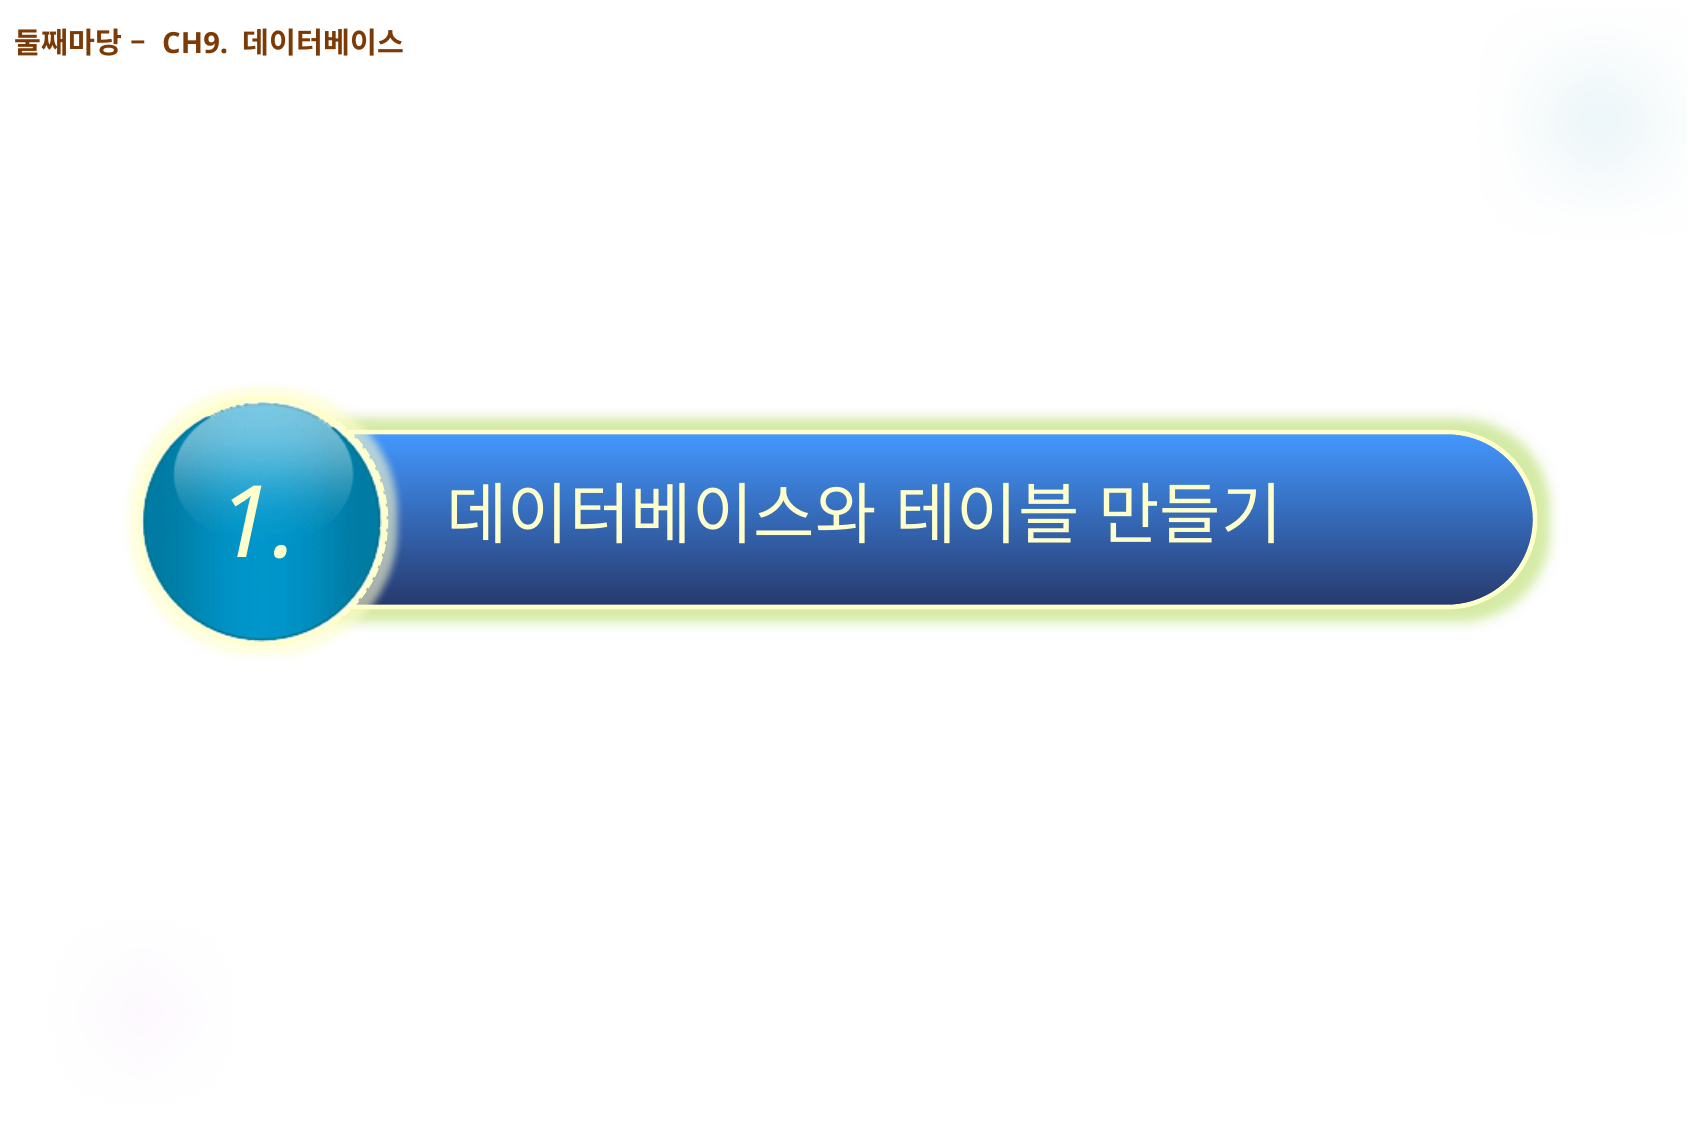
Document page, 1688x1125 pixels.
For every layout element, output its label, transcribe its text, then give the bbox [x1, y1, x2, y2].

text_box 데이터베이스와 테이블 만들기 [400, 464, 1418, 560]
picture [142, 401, 383, 642]
text_box [387, 431, 1536, 608]
text_box 둘째마당 – CH9. 데이터베이스 [0, 0, 635, 68]
text_box [234, 396, 291, 400]
